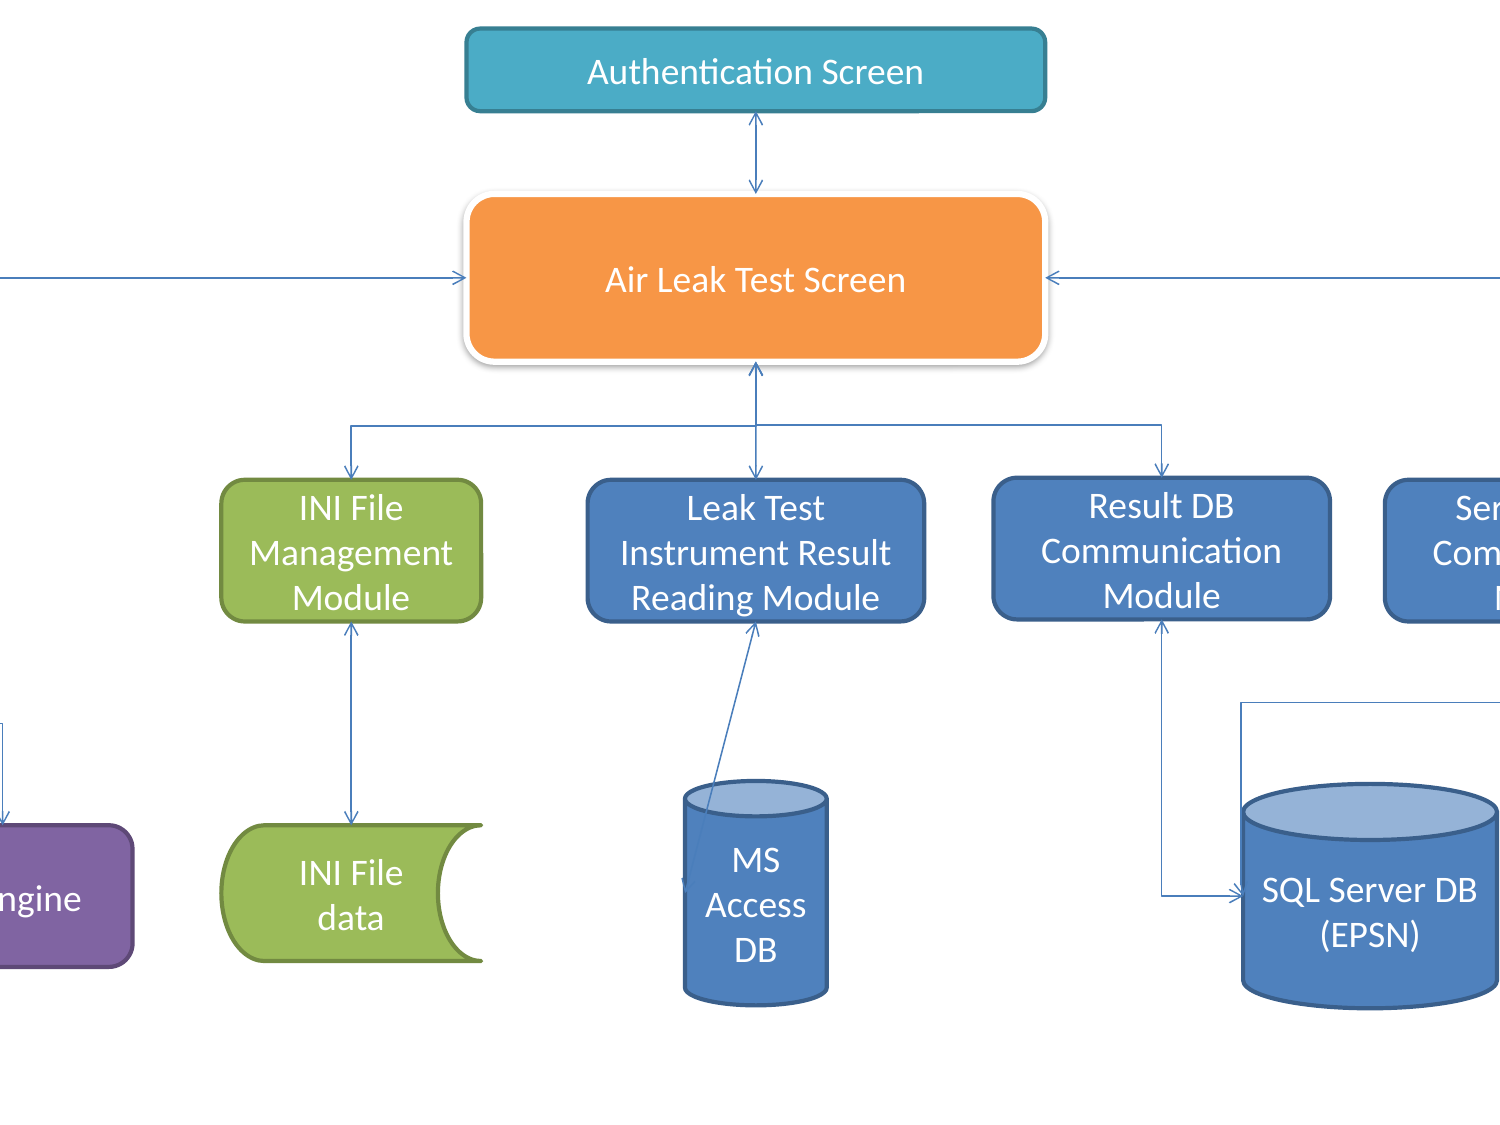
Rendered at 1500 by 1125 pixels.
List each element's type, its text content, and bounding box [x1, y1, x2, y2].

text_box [52, 66, 256, 692]
text_box Serial Details Communication Module [1405, 477, 1500, 609]
text_box INI File data [219, 823, 484, 964]
text_box INI File Management Module [260, 477, 484, 624]
text_box Air Leak Test Screen [463, 190, 1049, 365]
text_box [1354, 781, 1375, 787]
text_box MS Access DB [682, 778, 829, 1008]
text_box SQL Server DB (EPSN) [1241, 804, 1500, 1011]
text_box Result DB Communication Module [1023, 475, 1192, 622]
text_box Leak Test Instrument Result Reading Module [617, 477, 896, 624]
text_box Authentication Screen [464, 26, 1048, 114]
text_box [900, 216, 1018, 623]
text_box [0, 642, 25, 805]
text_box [1380, 610, 1500, 795]
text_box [1198, 124, 1401, 633]
text_box DO Engine [0, 823, 135, 970]
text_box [1183, 597, 1349, 807]
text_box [494, 218, 613, 624]
